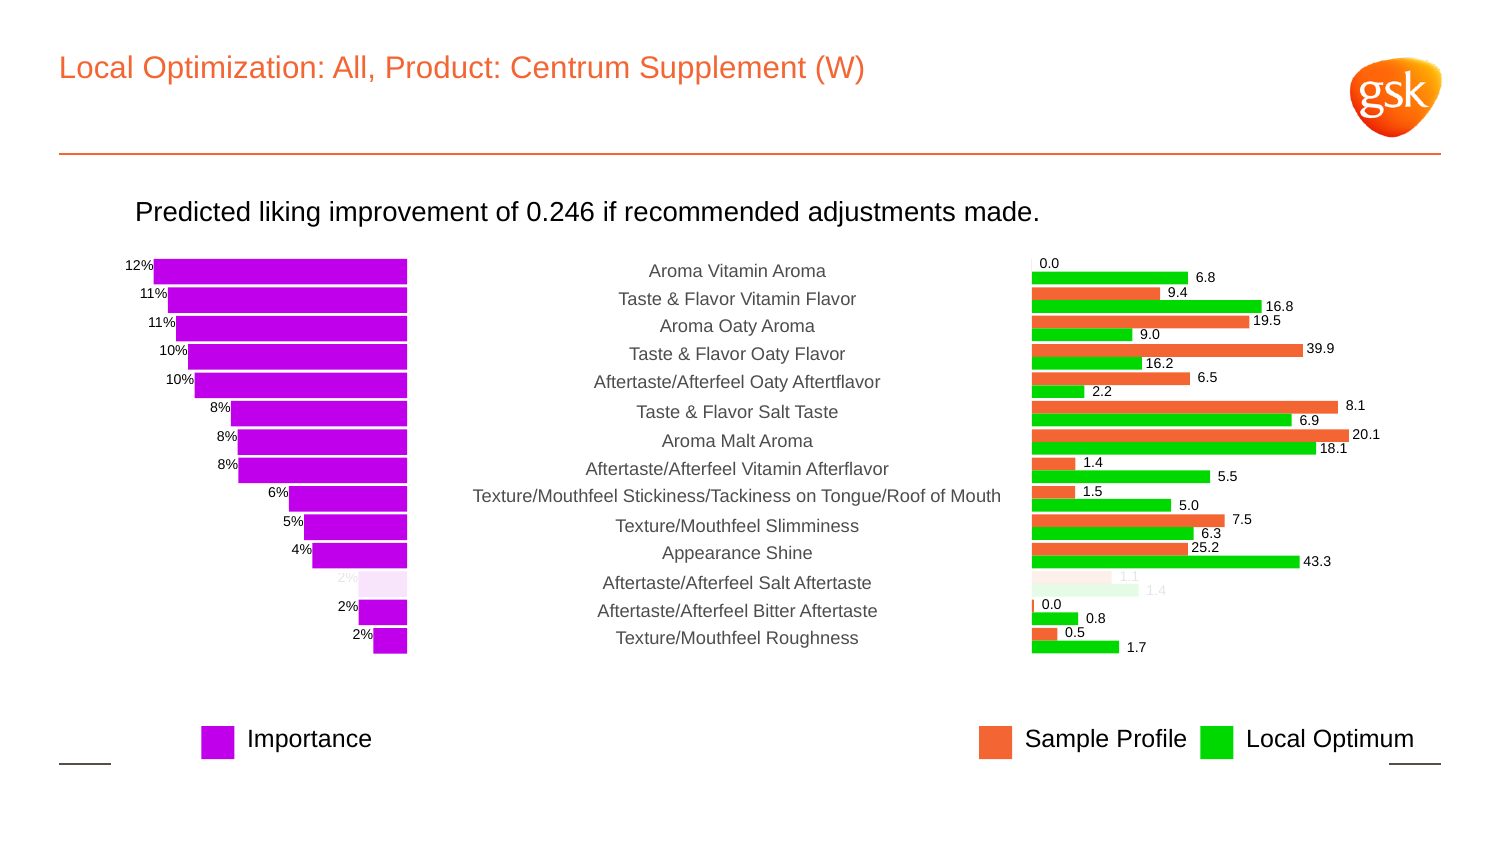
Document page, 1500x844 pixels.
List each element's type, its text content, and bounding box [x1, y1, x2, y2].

title Local Optimization: All, Product: Centrum Supplement (W) [58, 47, 1302, 86]
picture [1333, 38, 1457, 157]
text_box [112, 194, 1388, 796]
